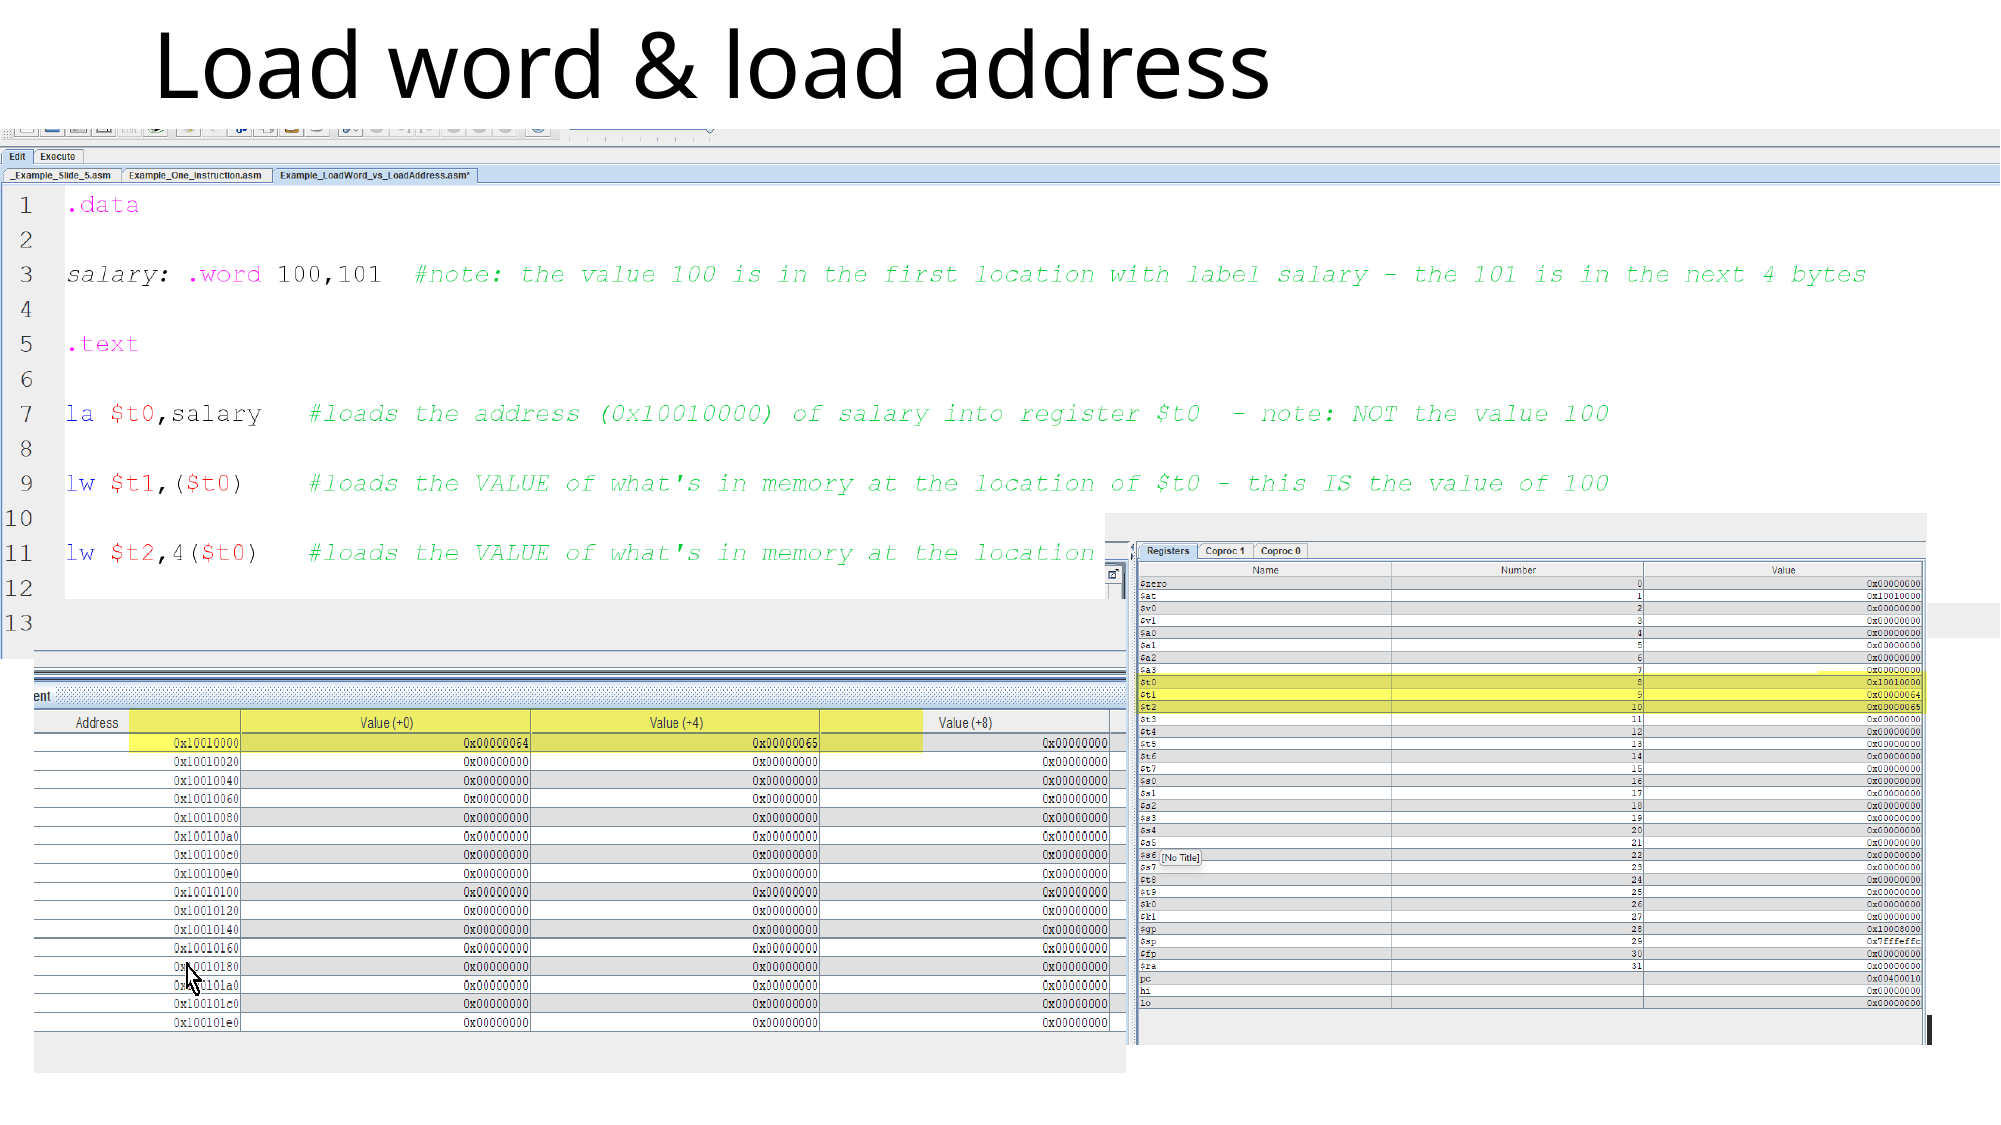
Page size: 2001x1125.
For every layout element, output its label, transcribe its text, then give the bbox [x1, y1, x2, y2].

title Load word & load address [137, 0, 1863, 128]
picture [0, 128, 2000, 1073]
